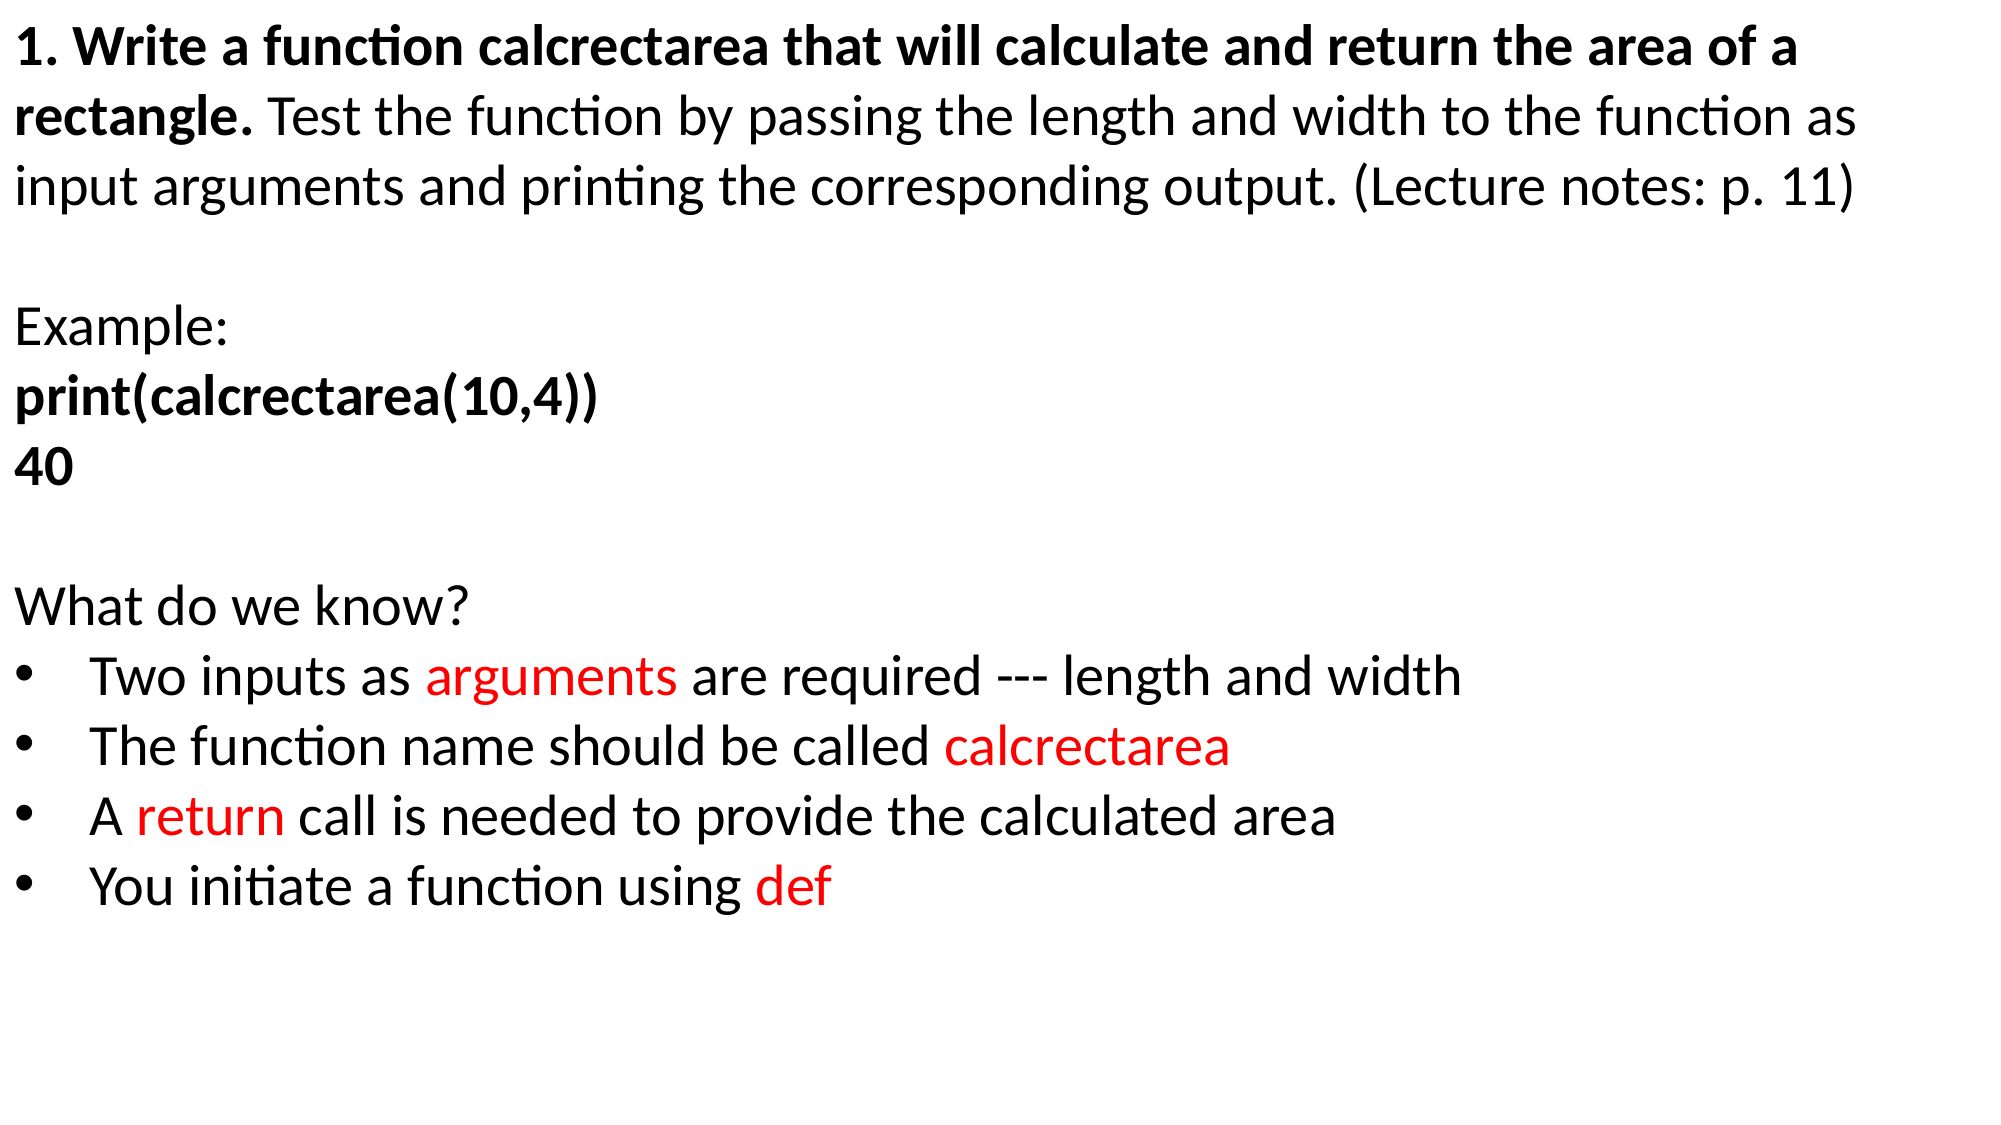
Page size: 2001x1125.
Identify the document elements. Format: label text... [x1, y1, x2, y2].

text_box 1. Write a function calcrectarea that will calculate and return the area of a rectangle. Test the function by passing the length and width to the function as input arguments and printing the corresponding output. (Lecture notes: p. 11) Example: print(calcrectarea(10,4)) 40 What do we know? Two inputs as arguments are required --- length and width The function name should be called calcrectarea A return call is needed to provide the calculated area You initiate a function using def [0, 0, 2000, 1060]
